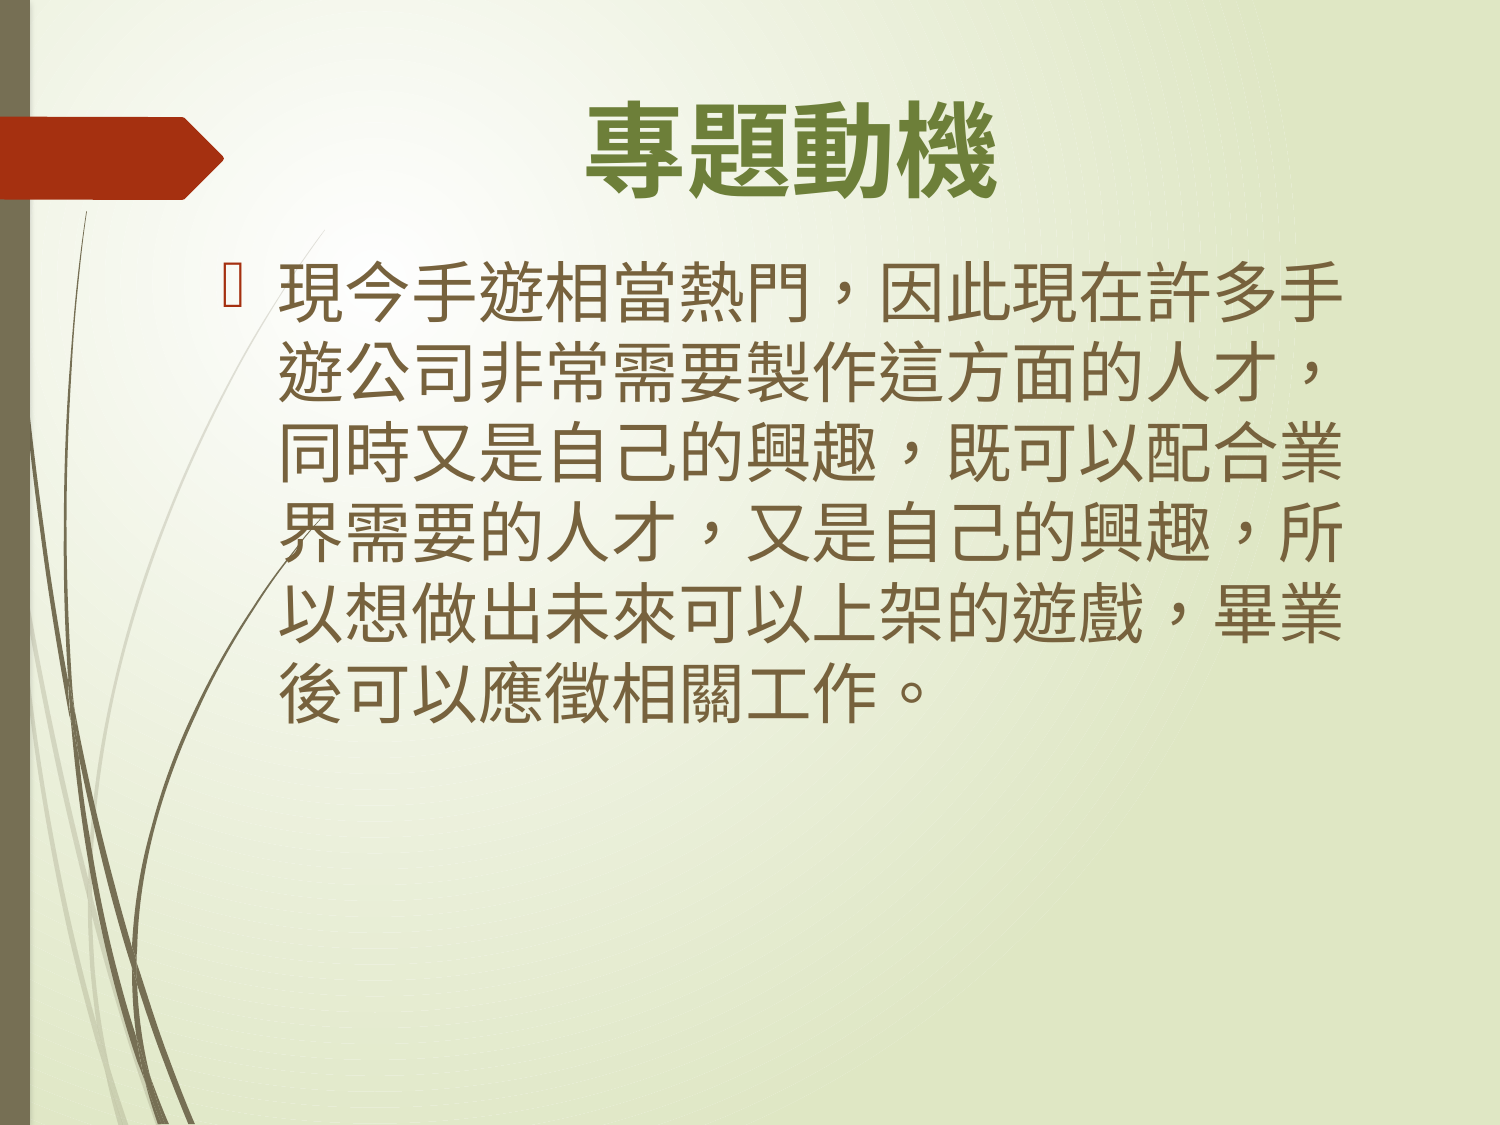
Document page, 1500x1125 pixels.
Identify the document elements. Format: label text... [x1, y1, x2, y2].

list 現今手遊相當熱門，因此現在許多手遊公司非常需要製作這方面的人才，同時又是自己的興趣，既可以配合業界需要的人才，又是自己的興趣，所以想做出未來可以上架的遊戲，畢業後可以應徵相關工作。 [206, 243, 1400, 1035]
title 專題動機 [395, 78, 1187, 209]
